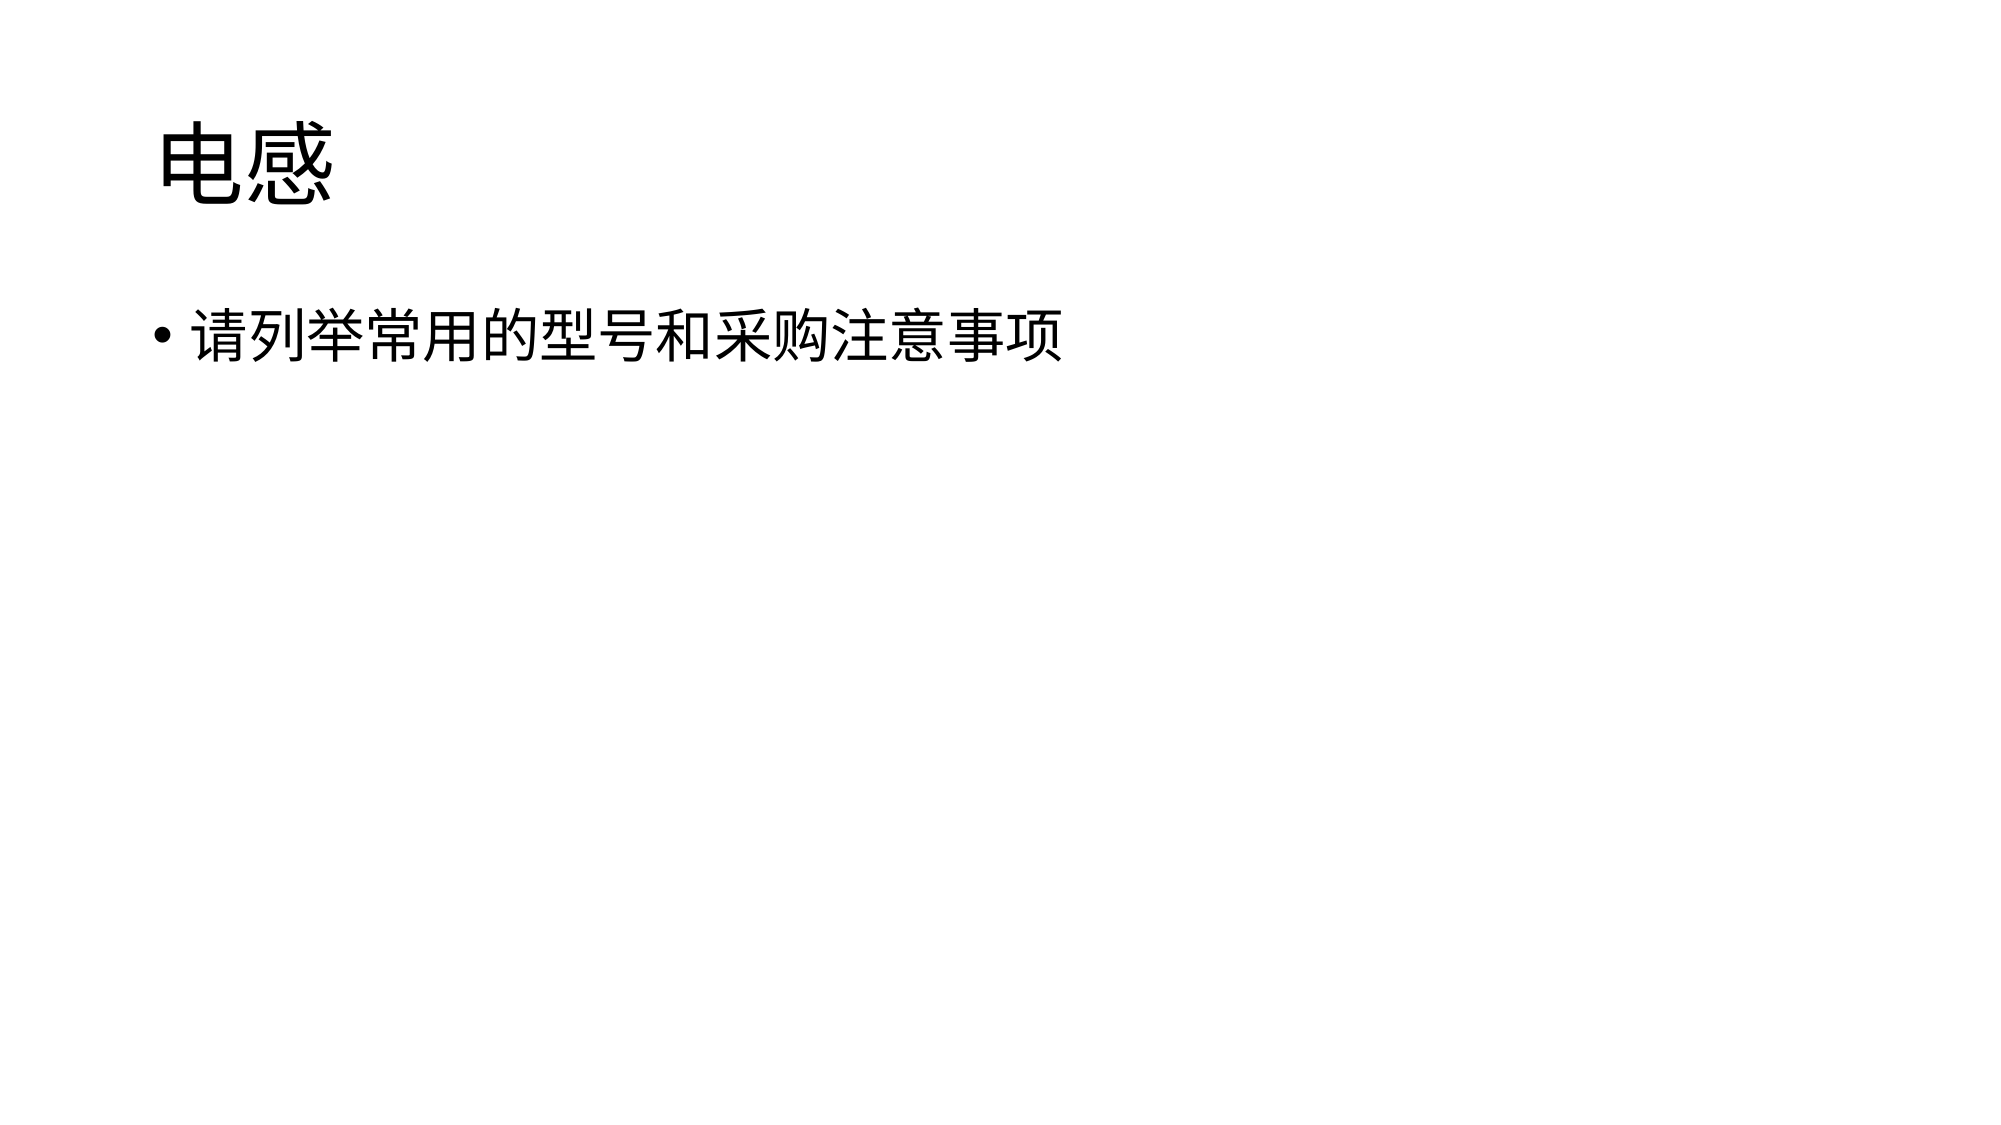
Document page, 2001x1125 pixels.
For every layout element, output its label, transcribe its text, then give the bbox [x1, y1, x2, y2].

list 请列举常用的型号和采购注意事项 [137, 299, 1863, 1014]
title 电感 [137, 59, 1863, 278]
